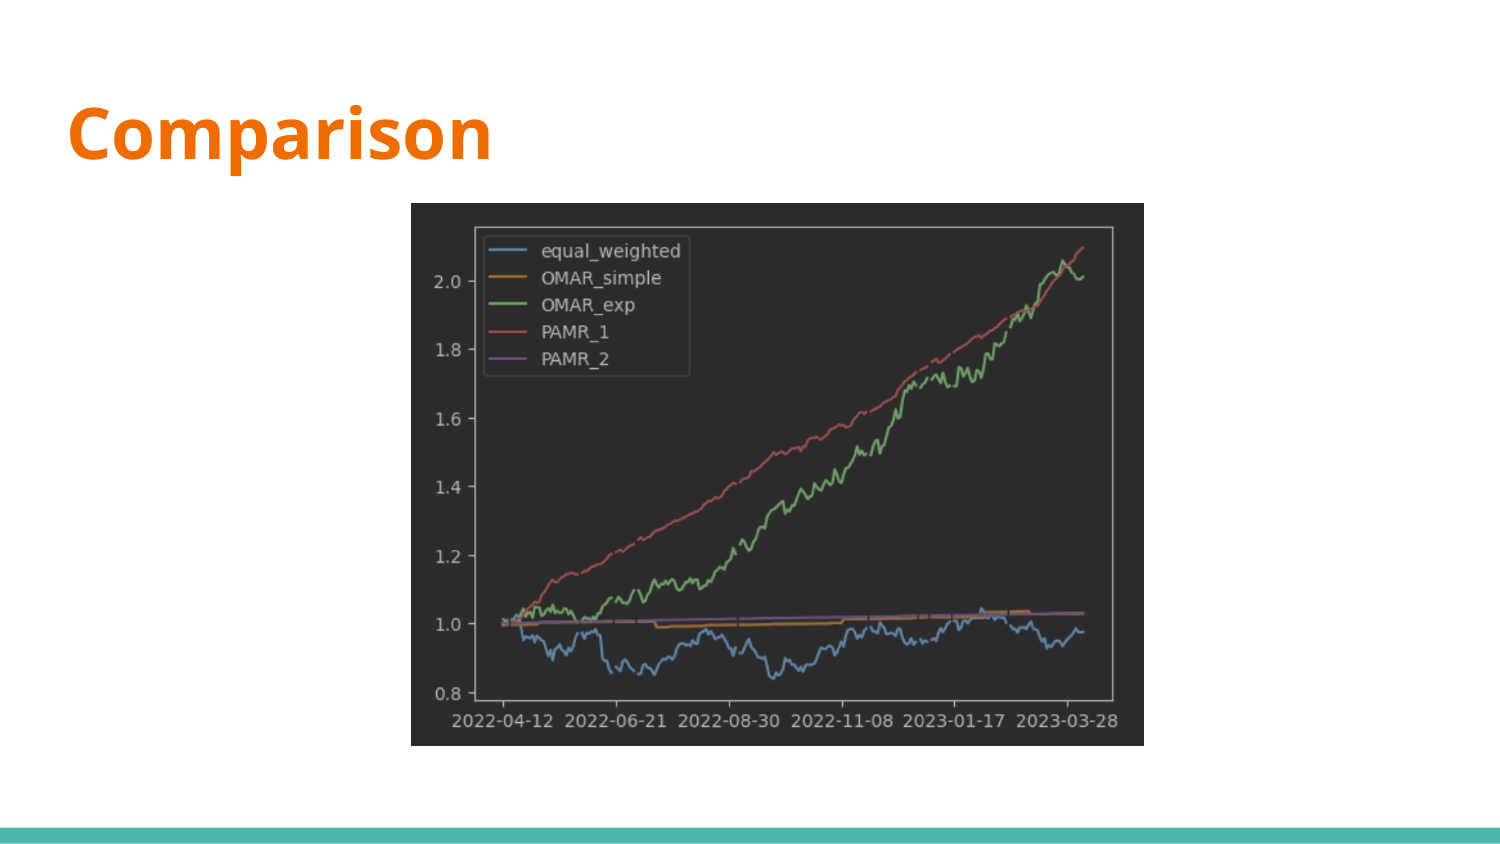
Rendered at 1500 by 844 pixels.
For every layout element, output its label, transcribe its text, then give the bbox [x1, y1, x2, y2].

picture [411, 203, 1144, 746]
title Comparison [51, 72, 1449, 189]
